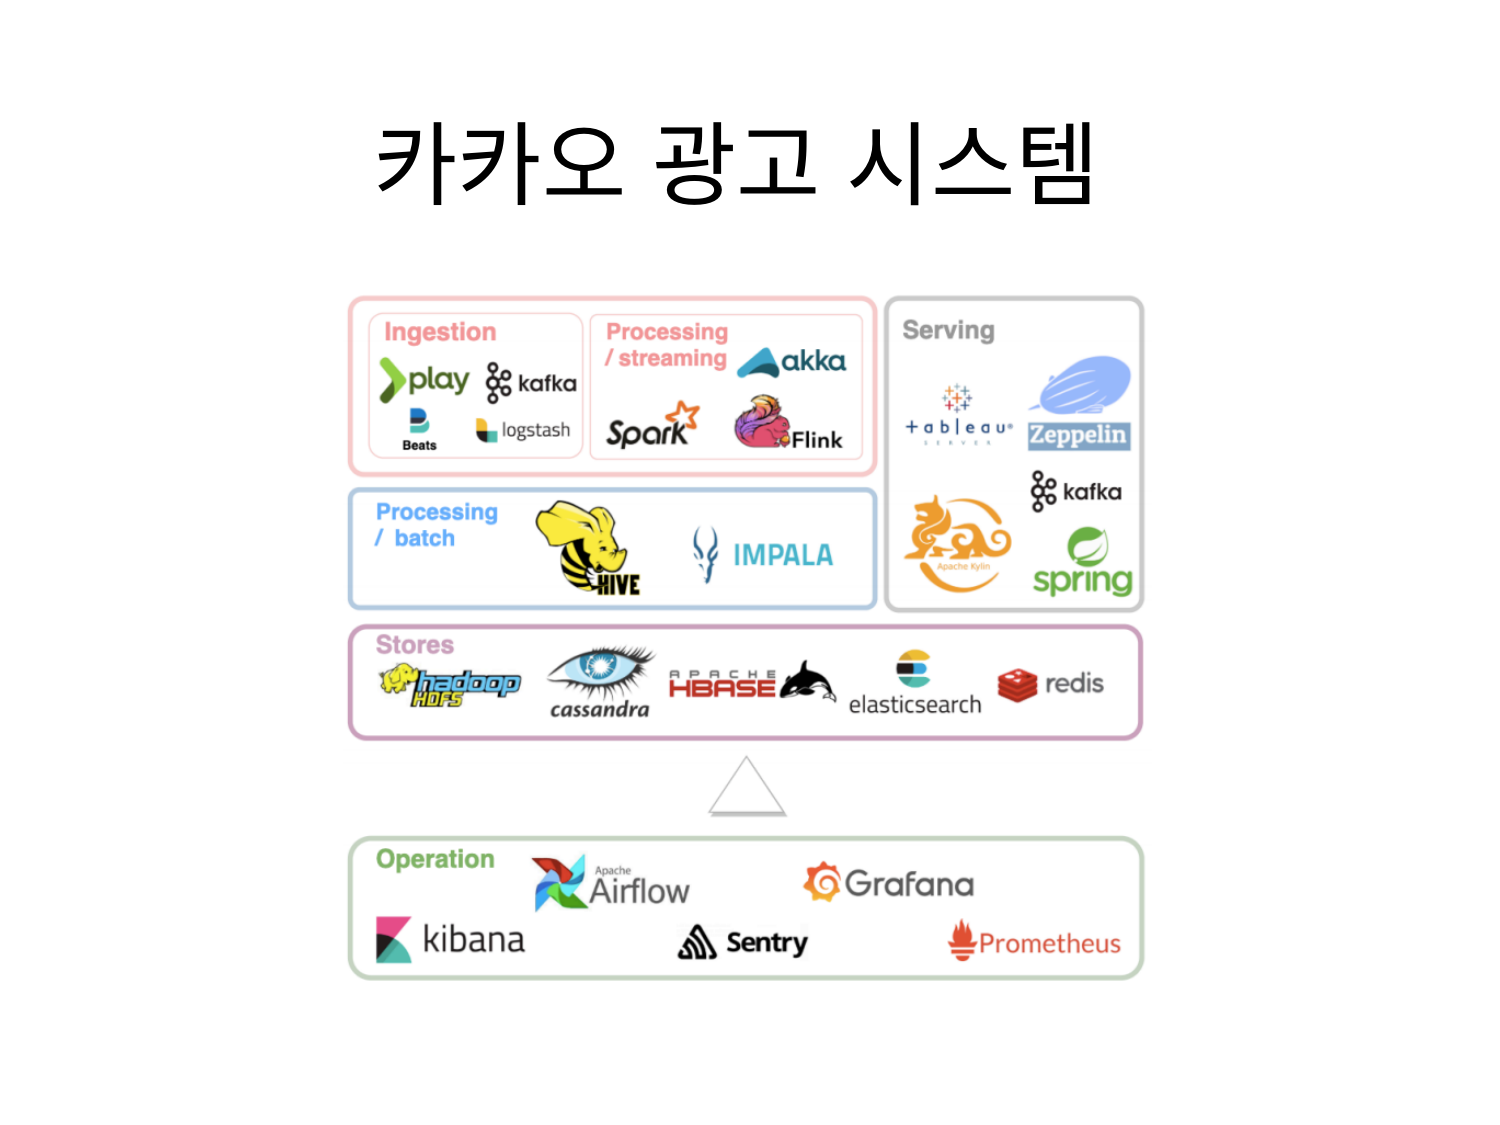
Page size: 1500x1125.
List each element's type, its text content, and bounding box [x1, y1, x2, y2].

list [338, 279, 1162, 994]
title 카카오 광고 시스템 [103, 59, 1397, 278]
